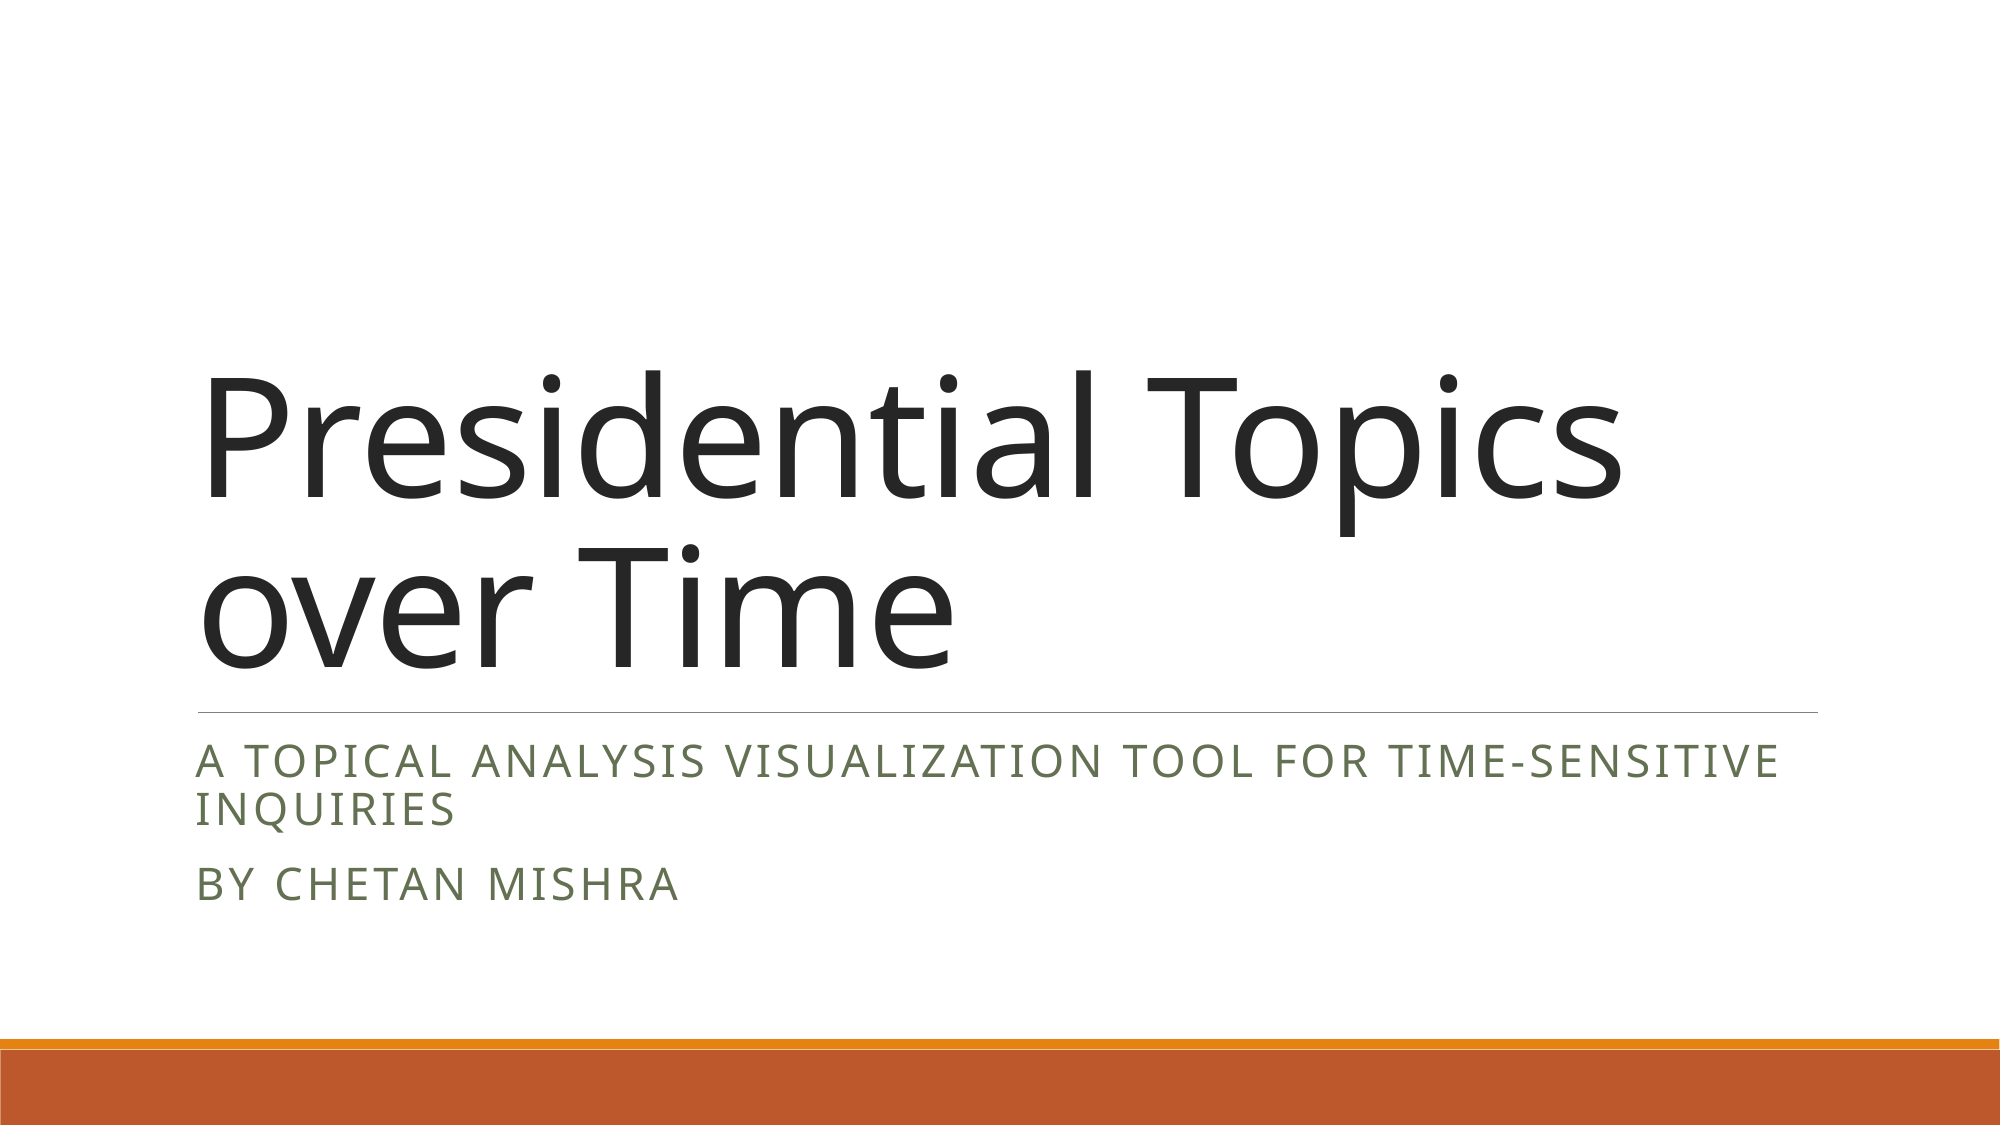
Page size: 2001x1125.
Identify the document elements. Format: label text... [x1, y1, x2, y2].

subtitle A topical analysis visualization tool for time-sensitive inquiries By Chetan Mishra [180, 730, 1831, 919]
title Presidential Topics over Time [180, 124, 1830, 710]
